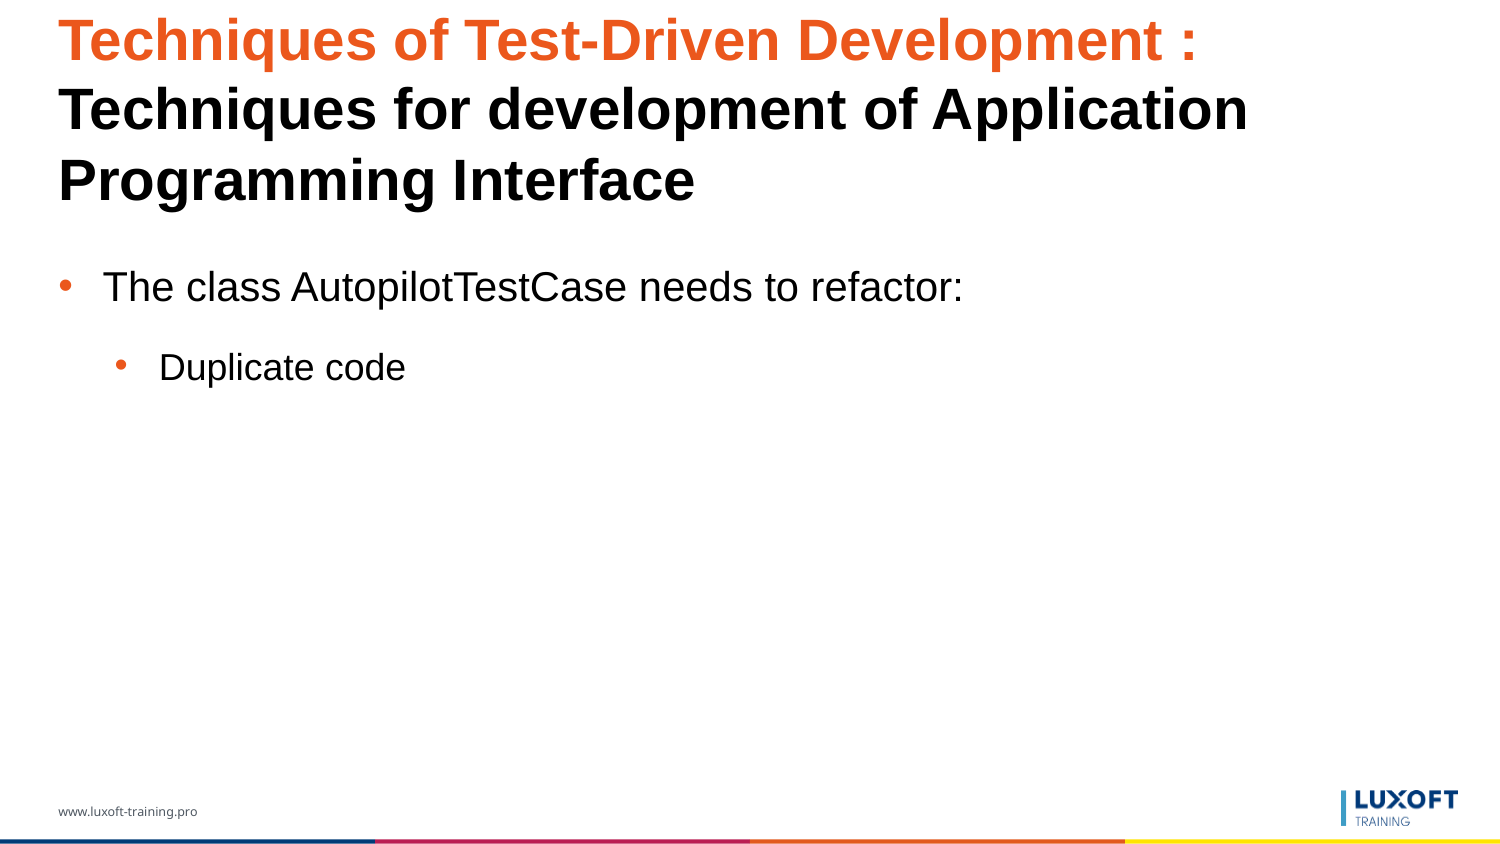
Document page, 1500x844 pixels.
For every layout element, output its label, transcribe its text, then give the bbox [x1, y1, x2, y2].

picture [1341, 790, 1458, 826]
title Techniques of Test-Driven Development : Techniques for development of Application Programming Interface [47, 75, 1457, 138]
list The class AutopilotTestCase needs to refactor: Duplicate code [47, 239, 1457, 771]
